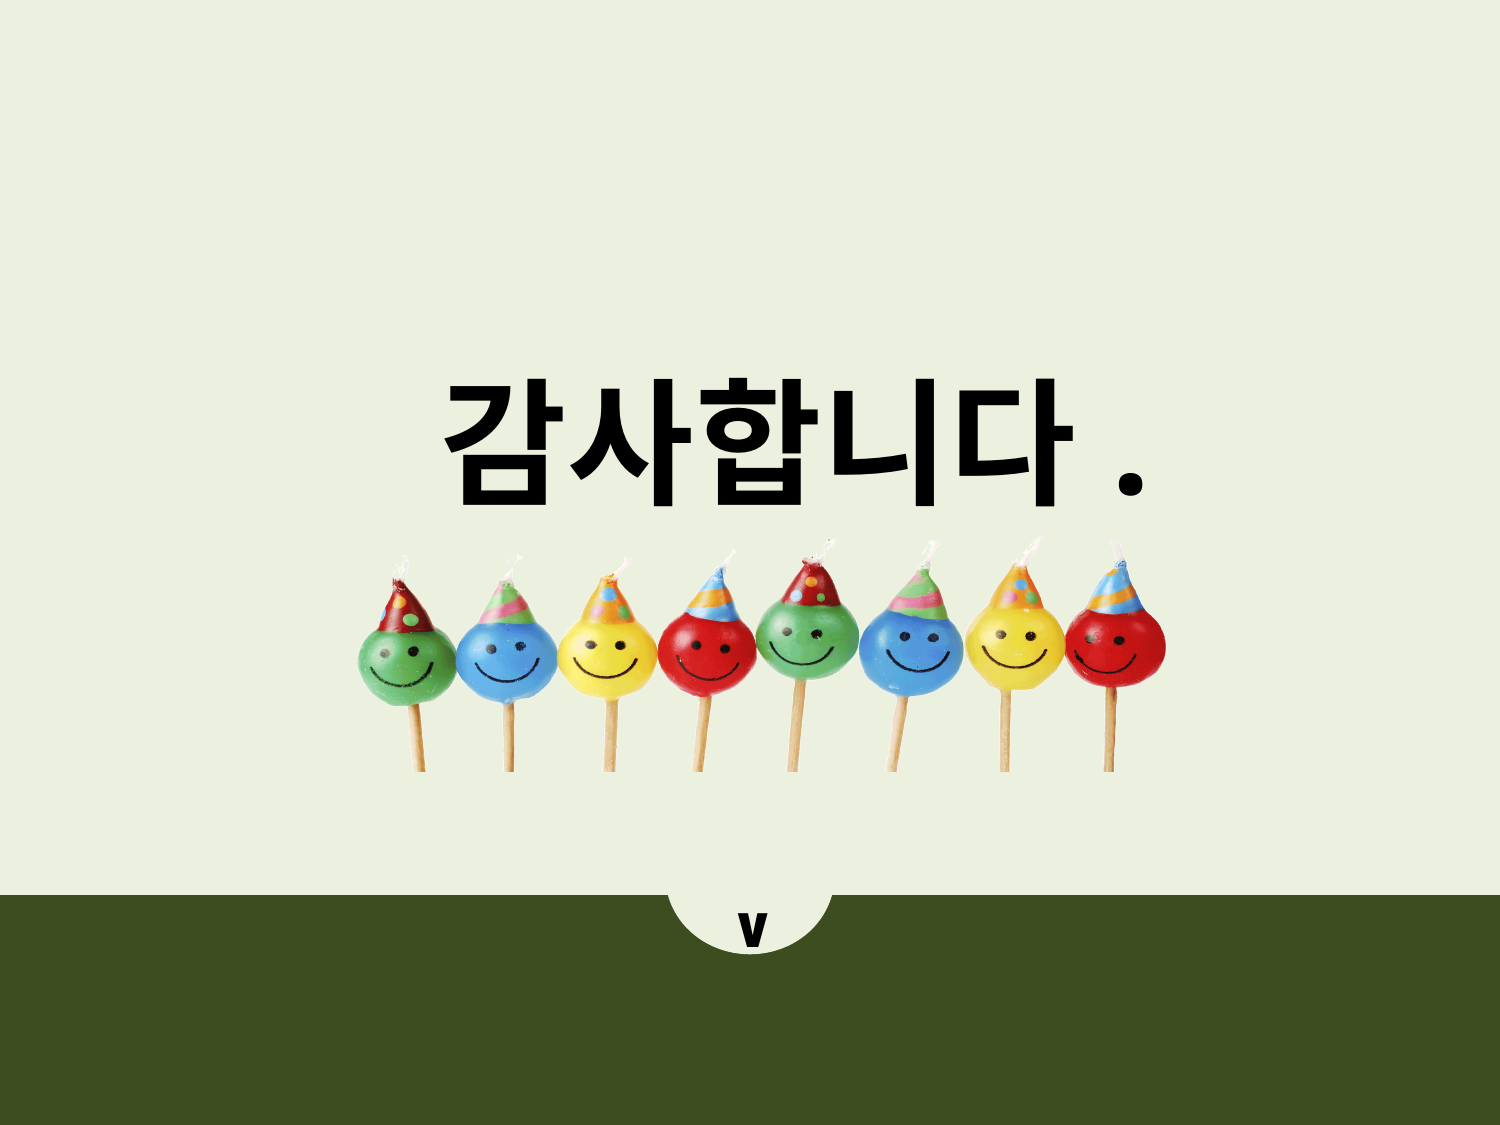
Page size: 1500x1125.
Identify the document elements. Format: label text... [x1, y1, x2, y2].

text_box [0, 0, 1500, 953]
text_box ∨ [714, 960, 821, 967]
picture [348, 503, 1176, 772]
